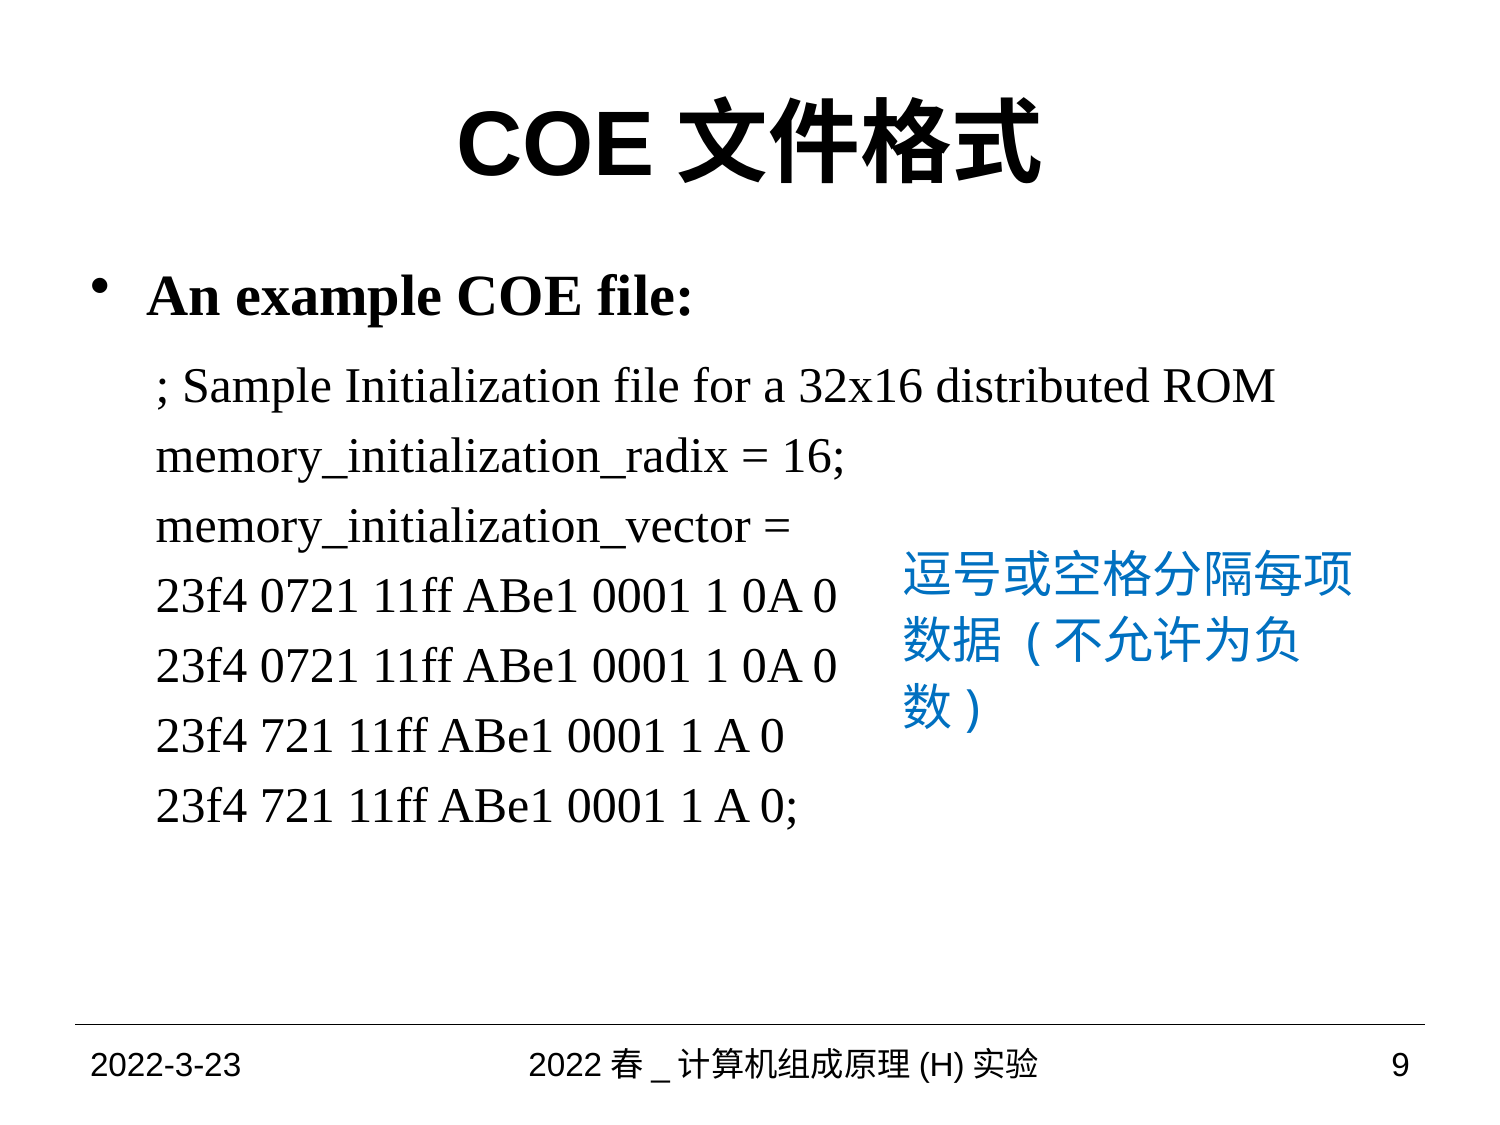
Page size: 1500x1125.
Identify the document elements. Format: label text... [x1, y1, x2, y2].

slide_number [74, 1024, 426, 1103]
text_box 逗号或空格分隔每项数据 (不允许为负数) [891, 543, 1365, 728]
slide_number 9 [1149, 1024, 1426, 1103]
title COE文件格式 [75, 45, 1425, 233]
footer 2022春_计算机组成原理(H)实验 [426, 1024, 1149, 1103]
list An example COE file: ; Sample Initialization file for a 32x16 distributed ROM memory_initialization_radix = 16; memory_initialization_vector = 23f4 0721 11ff ABe1 0001 1 0A 0 23f4 0721 11ff ABe1 0001 1 0A 0 23f4 721 11ff ABe1 0001 1 A 0 23f4 721 11ff ABe1 0001 1 A 0; [75, 249, 1425, 1005]
